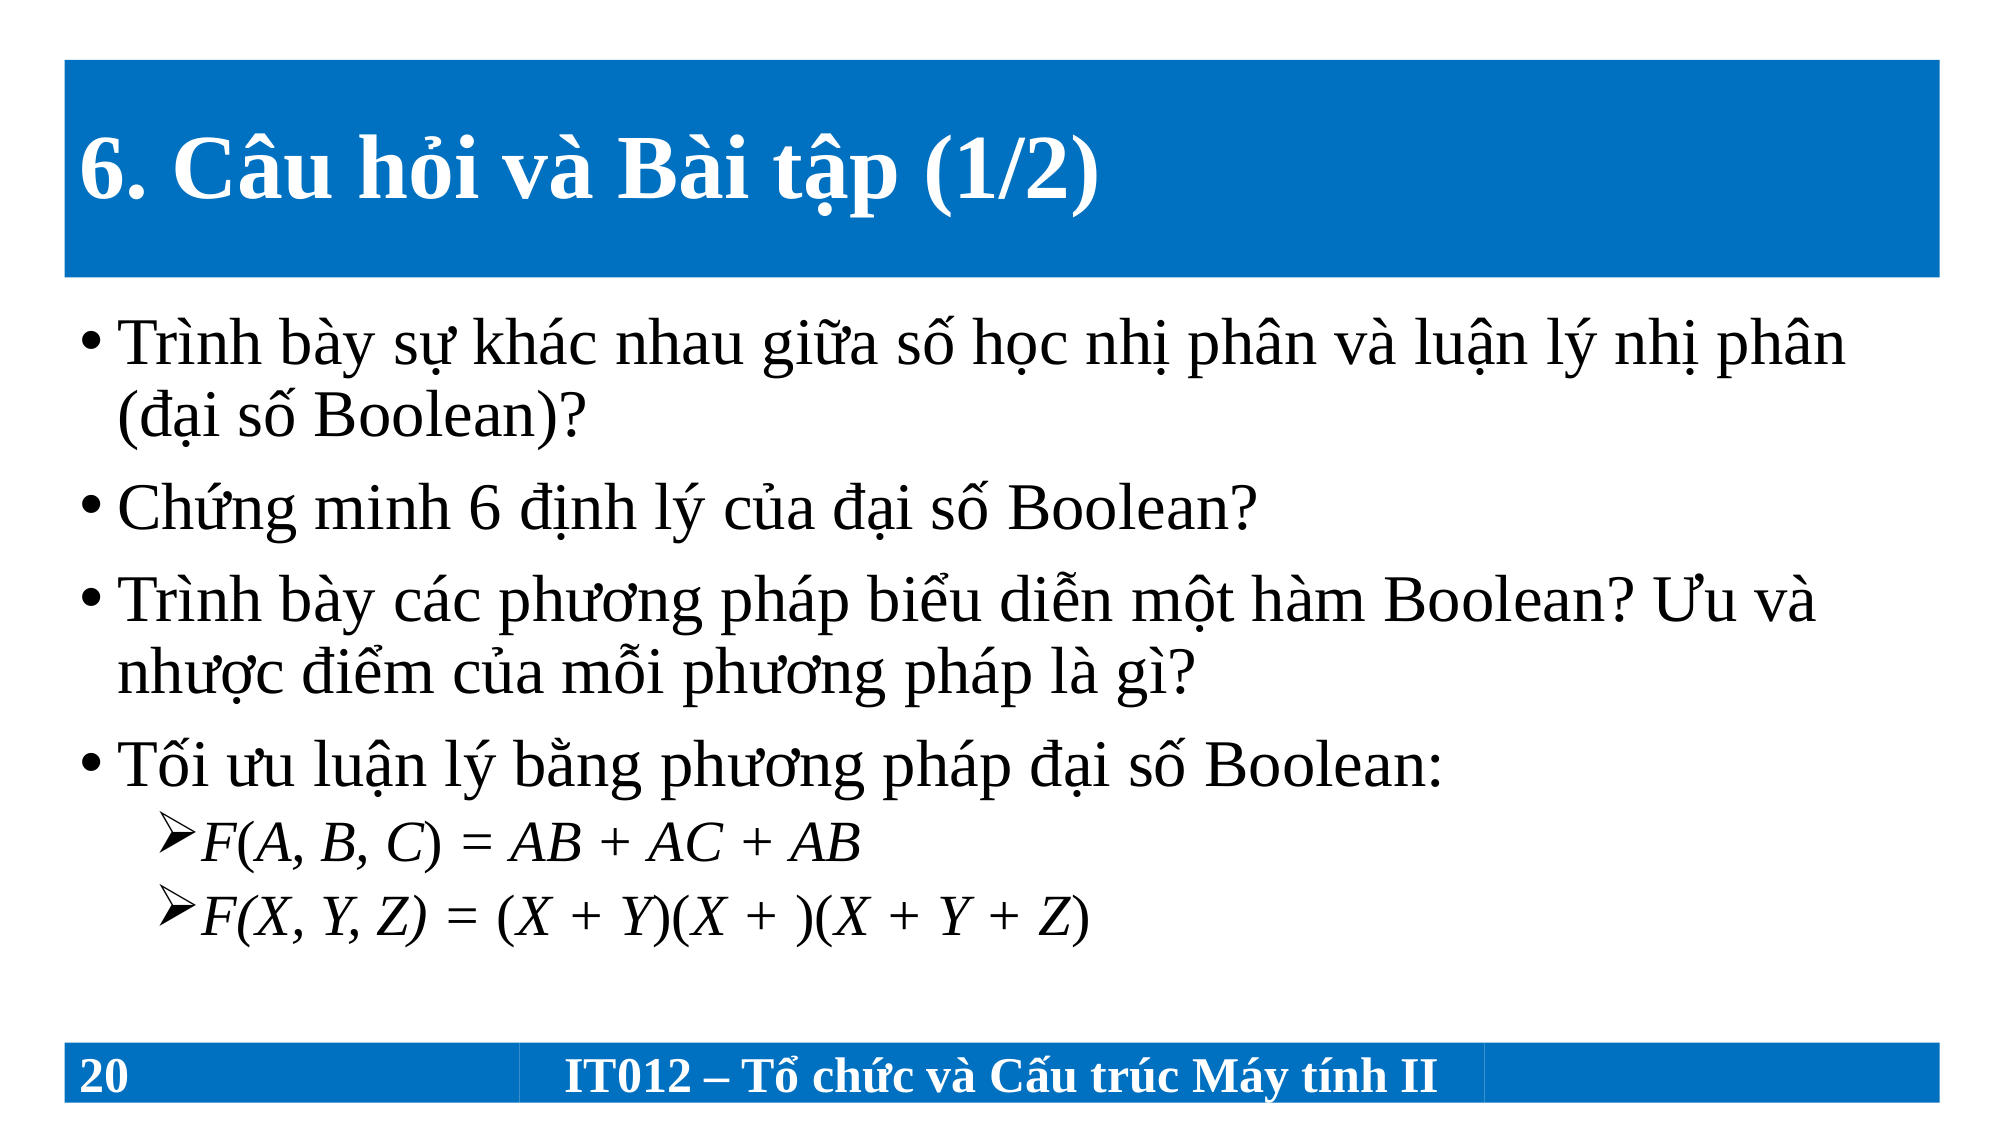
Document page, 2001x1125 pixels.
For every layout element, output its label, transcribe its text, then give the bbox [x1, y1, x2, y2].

slide_number 20 [64, 1042, 520, 1103]
title 6. Câu hỏi và Bài tập (1/2) [64, 59, 1940, 278]
